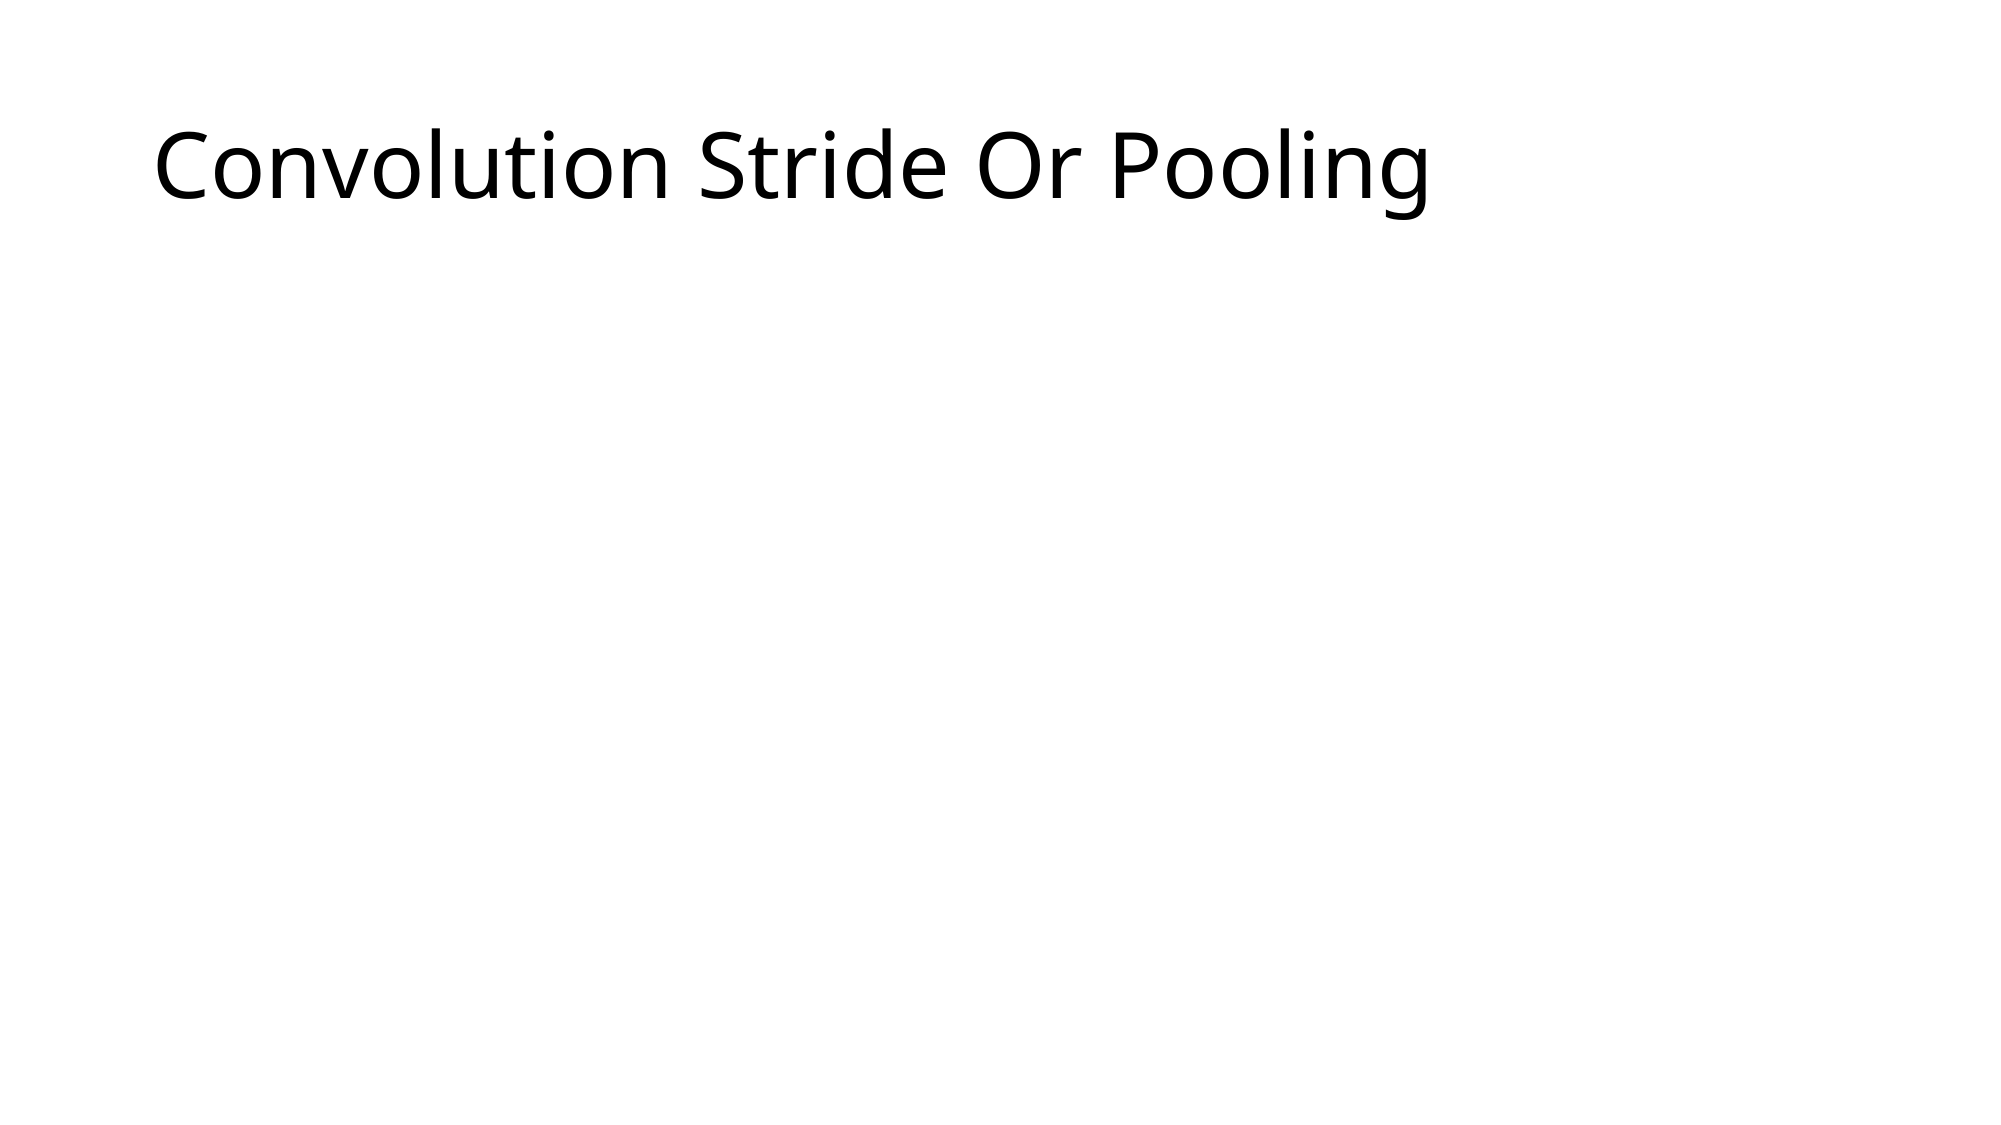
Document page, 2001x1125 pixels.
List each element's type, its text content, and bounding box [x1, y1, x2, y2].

title Convolution Stride Or Pooling [137, 59, 1863, 278]
